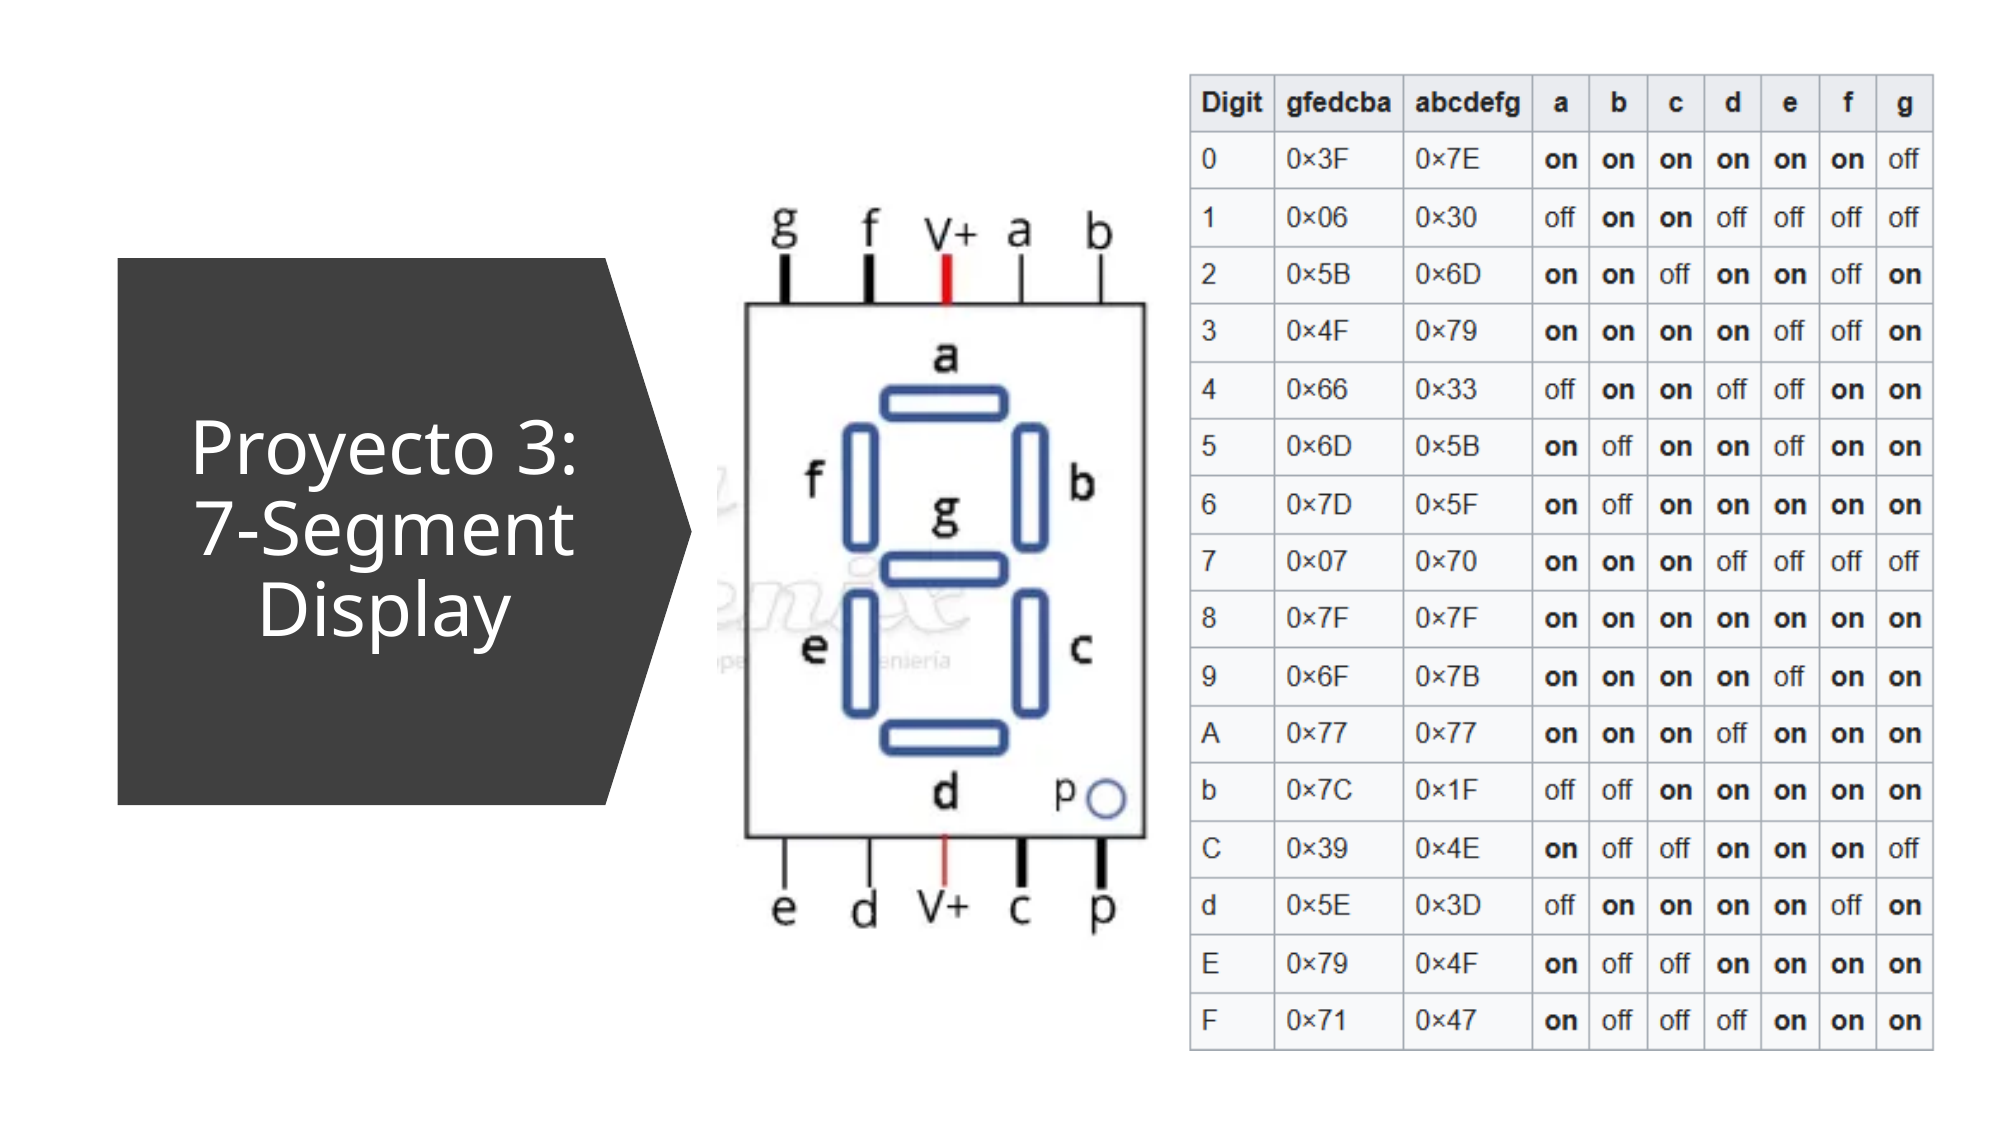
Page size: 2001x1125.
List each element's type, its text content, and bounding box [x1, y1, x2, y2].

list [1188, 71, 1936, 1051]
picture [716, 74, 1164, 1051]
text_box [116, 256, 694, 807]
title Proyecto 3: 7-Segment Display [168, 322, 601, 741]
